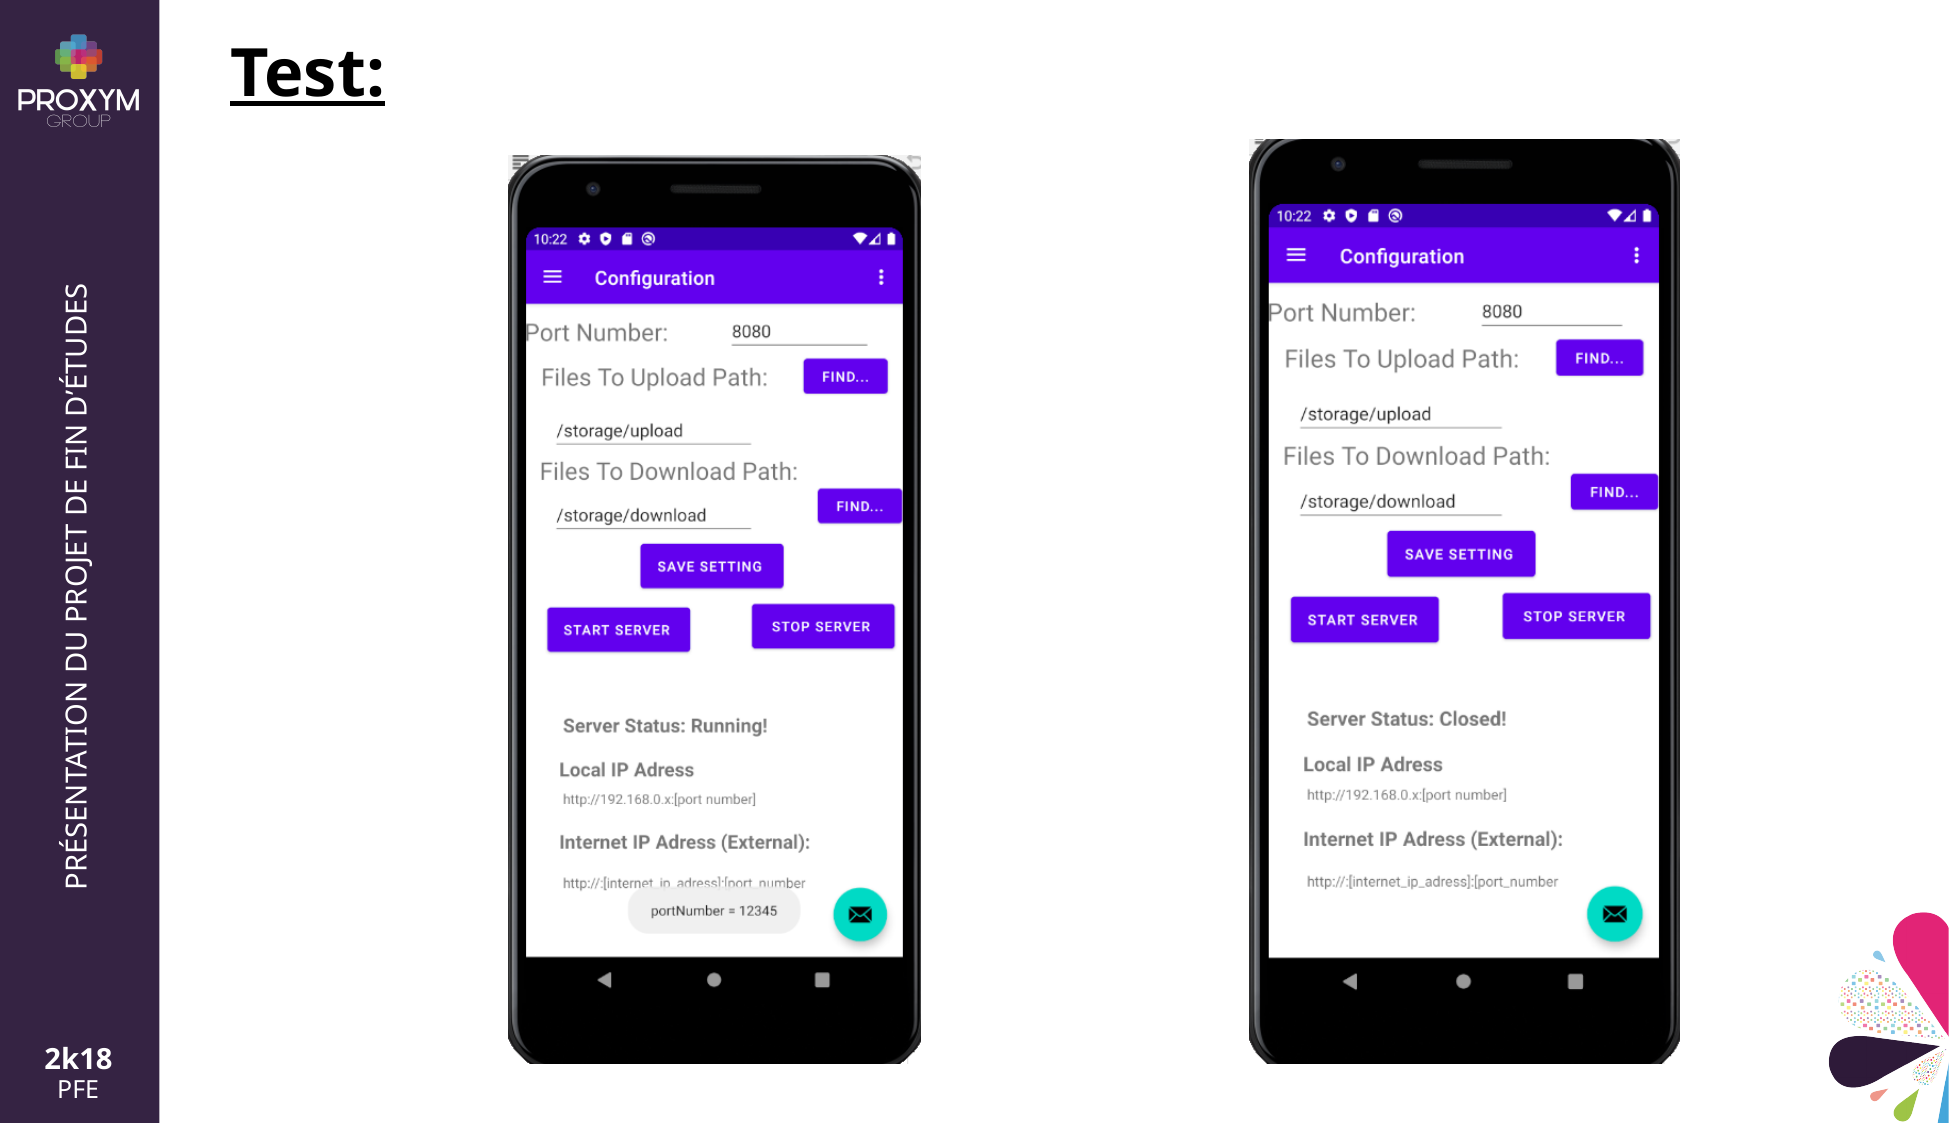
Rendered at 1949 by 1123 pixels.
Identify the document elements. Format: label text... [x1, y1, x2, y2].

picture [1827, 910, 1949, 1123]
picture [17, 32, 141, 129]
picture [1249, 139, 1680, 1064]
picture [508, 155, 921, 1064]
text_box Test: [215, 22, 401, 117]
